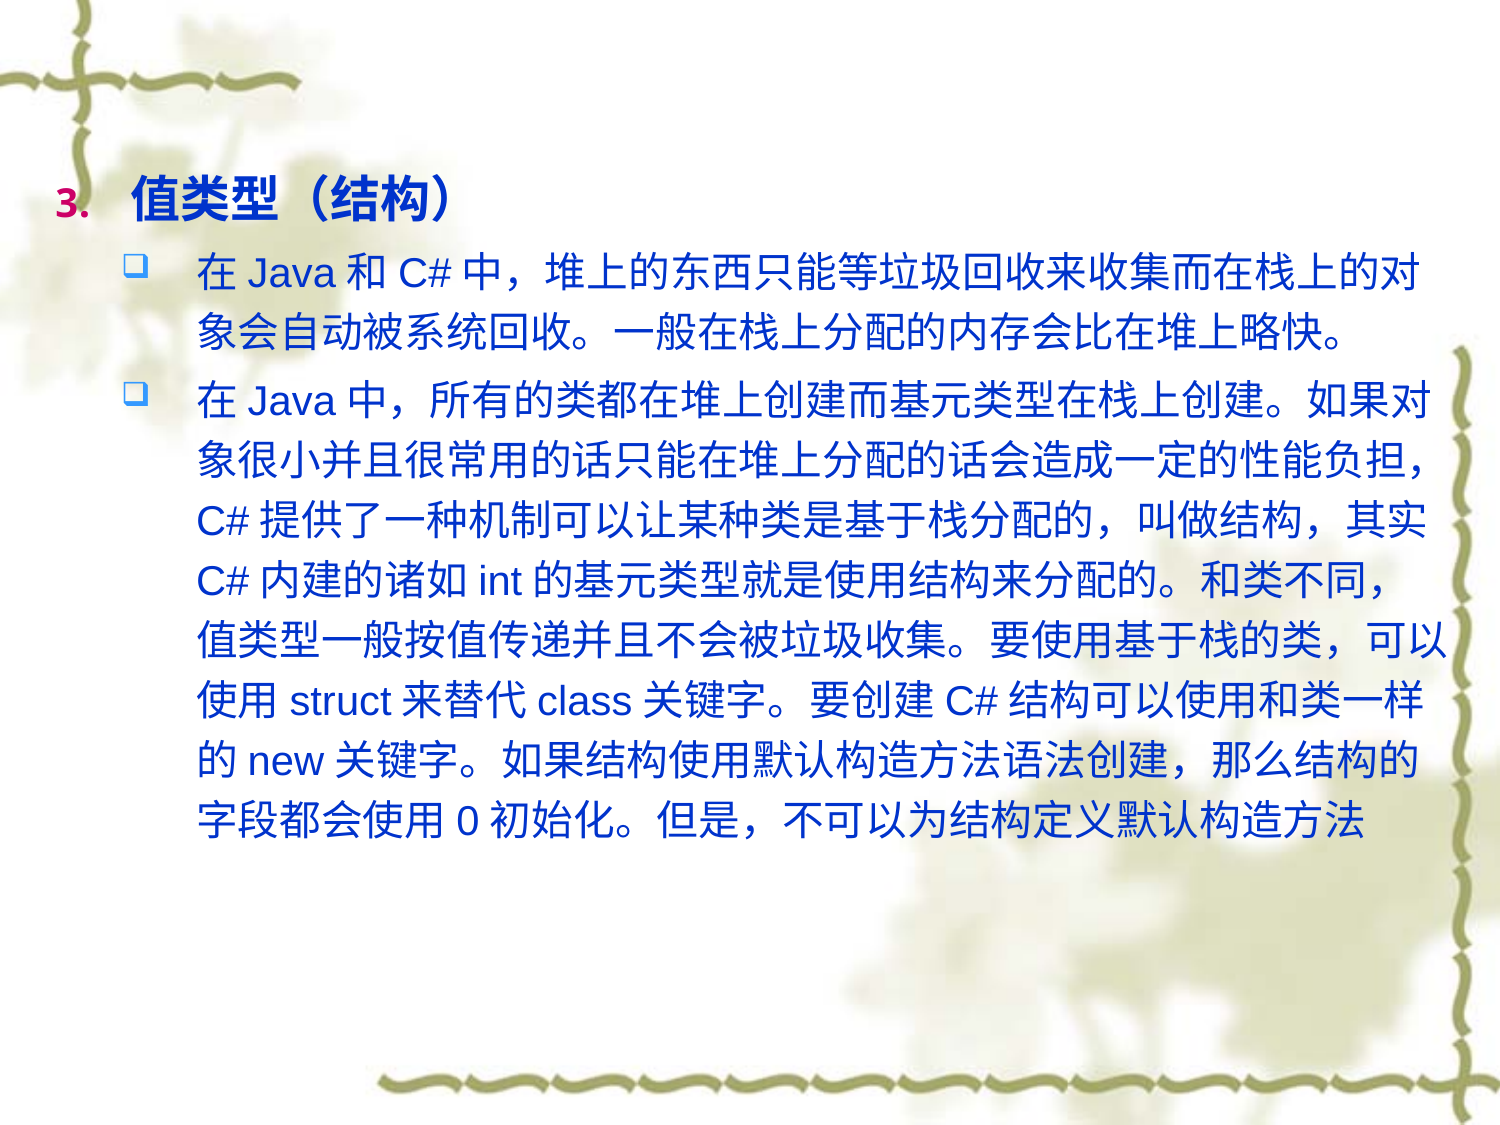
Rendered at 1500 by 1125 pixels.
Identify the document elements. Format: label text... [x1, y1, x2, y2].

picture [0, 0, 1500, 1125]
list 值类型（结构） 在Java和C#中，堆上的东西只能等垃圾回收来收集而在栈上的对象会自动被系统回收。一般在栈上分配的内存会比在堆上略快。 在Java中，所有的类都在堆上创建而基元类型在栈上创建。如果对象很小并且很常用的话只能在堆上分配的话会造成一定的性能负担，C#提供了一种机制可以让某种类是基于栈分配的，叫做结构，其实C#内建的诸如int的基元类型就是使用结构来分配的。和类不同，值类型一般按值传递并且不会被垃圾收集。要使用基于栈的类，可以使用struct来替代class关键字。要创建C#结构可以使用和类一样的new关键字。如果结构使用默认构造方法语法创建，那么结构的字段都会使用0初始化。但是，不可以为结构定义默认构造方法 [55, 154, 1450, 1049]
